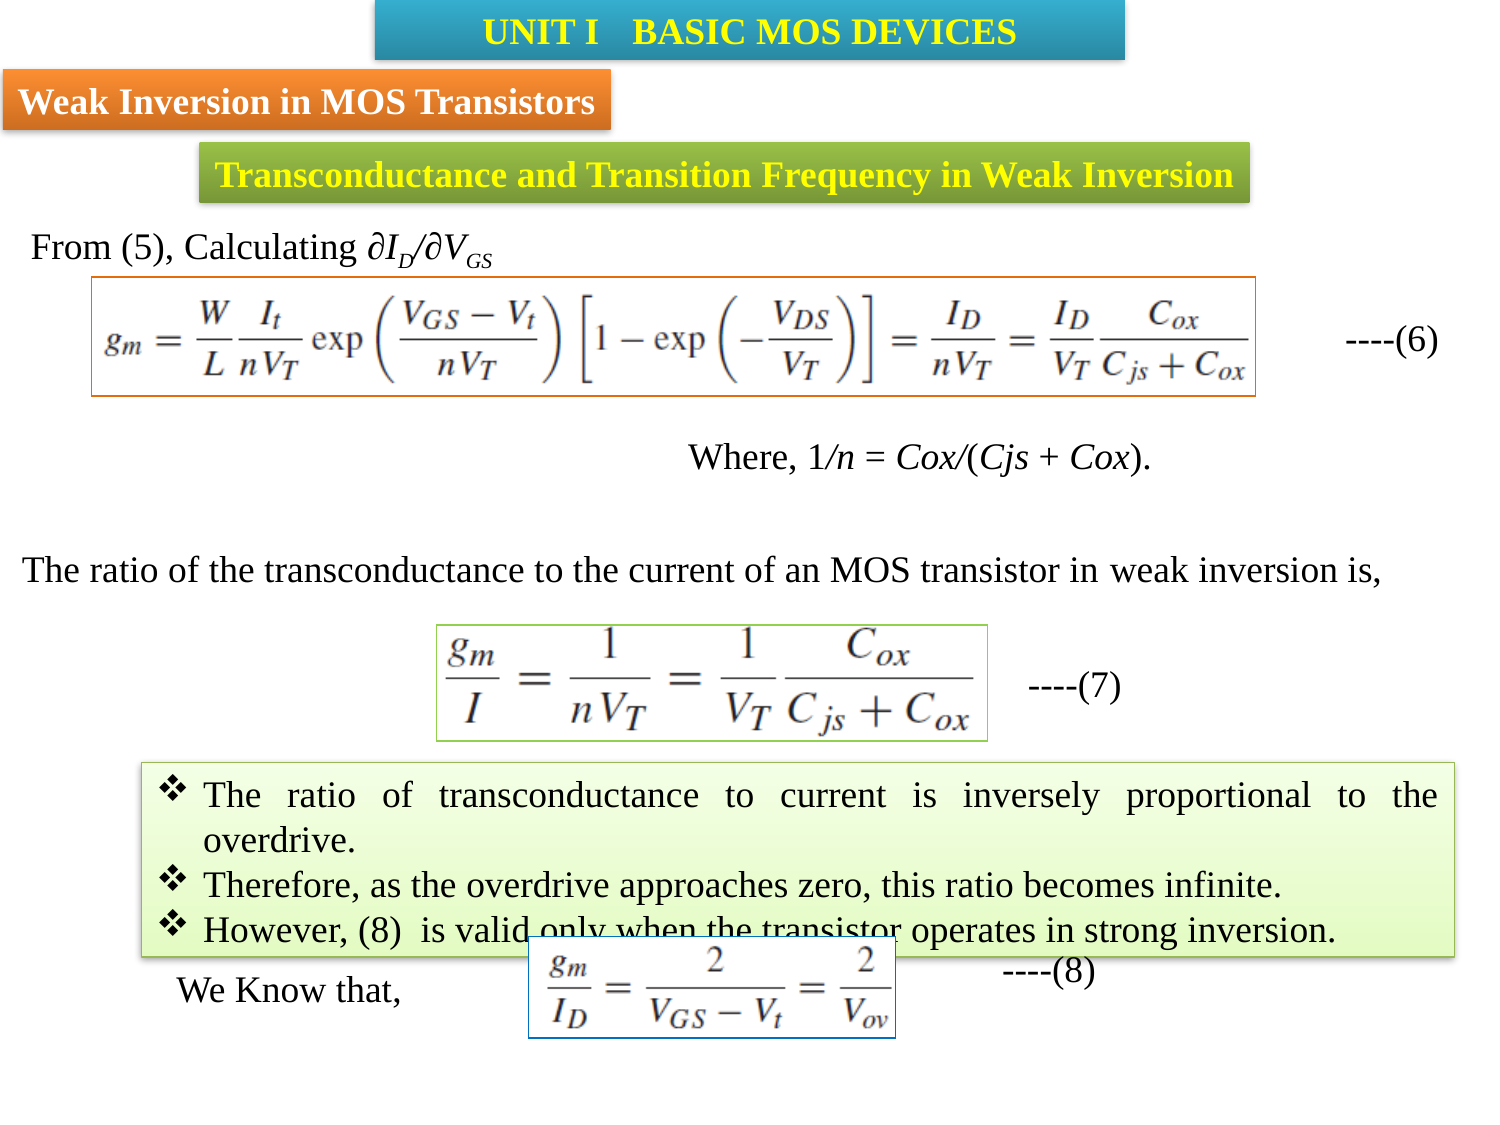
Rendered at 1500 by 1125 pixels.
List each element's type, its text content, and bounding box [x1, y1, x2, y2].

picture [528, 937, 896, 1038]
text_box ----(6) [1330, 306, 1454, 366]
picture [437, 625, 987, 741]
text_box The ratio of transconductance to current is inversely proportional to the overdrive. Therefore, as the overdrive approaches zero, this ratio becomes infinite. However, (8) is valid only when the transistor operates in strong inversion. [141, 762, 1455, 958]
text_box ----(7) [1013, 652, 1137, 713]
text_box The ratio of the transconductance to the current of an MOS transistor in weak inversion is, [7, 537, 1455, 598]
text_box We Know that, [161, 957, 475, 1017]
text_box ----(8) [987, 937, 1111, 998]
picture [91, 277, 1255, 396]
text_box Where, 1/n = Cox/(Cjs + Cox). [673, 424, 1300, 485]
text_box UNIT I BASIC MOS DEVICES [374, 0, 1125, 60]
text_box From (5), Calculating ∂ID/∂VGS [15, 214, 508, 281]
text_box Weak Inversion in MOS Transistors [2, 69, 611, 130]
text_box Transconductance and Transition Frequency in Weak Inversion [199, 142, 1250, 203]
